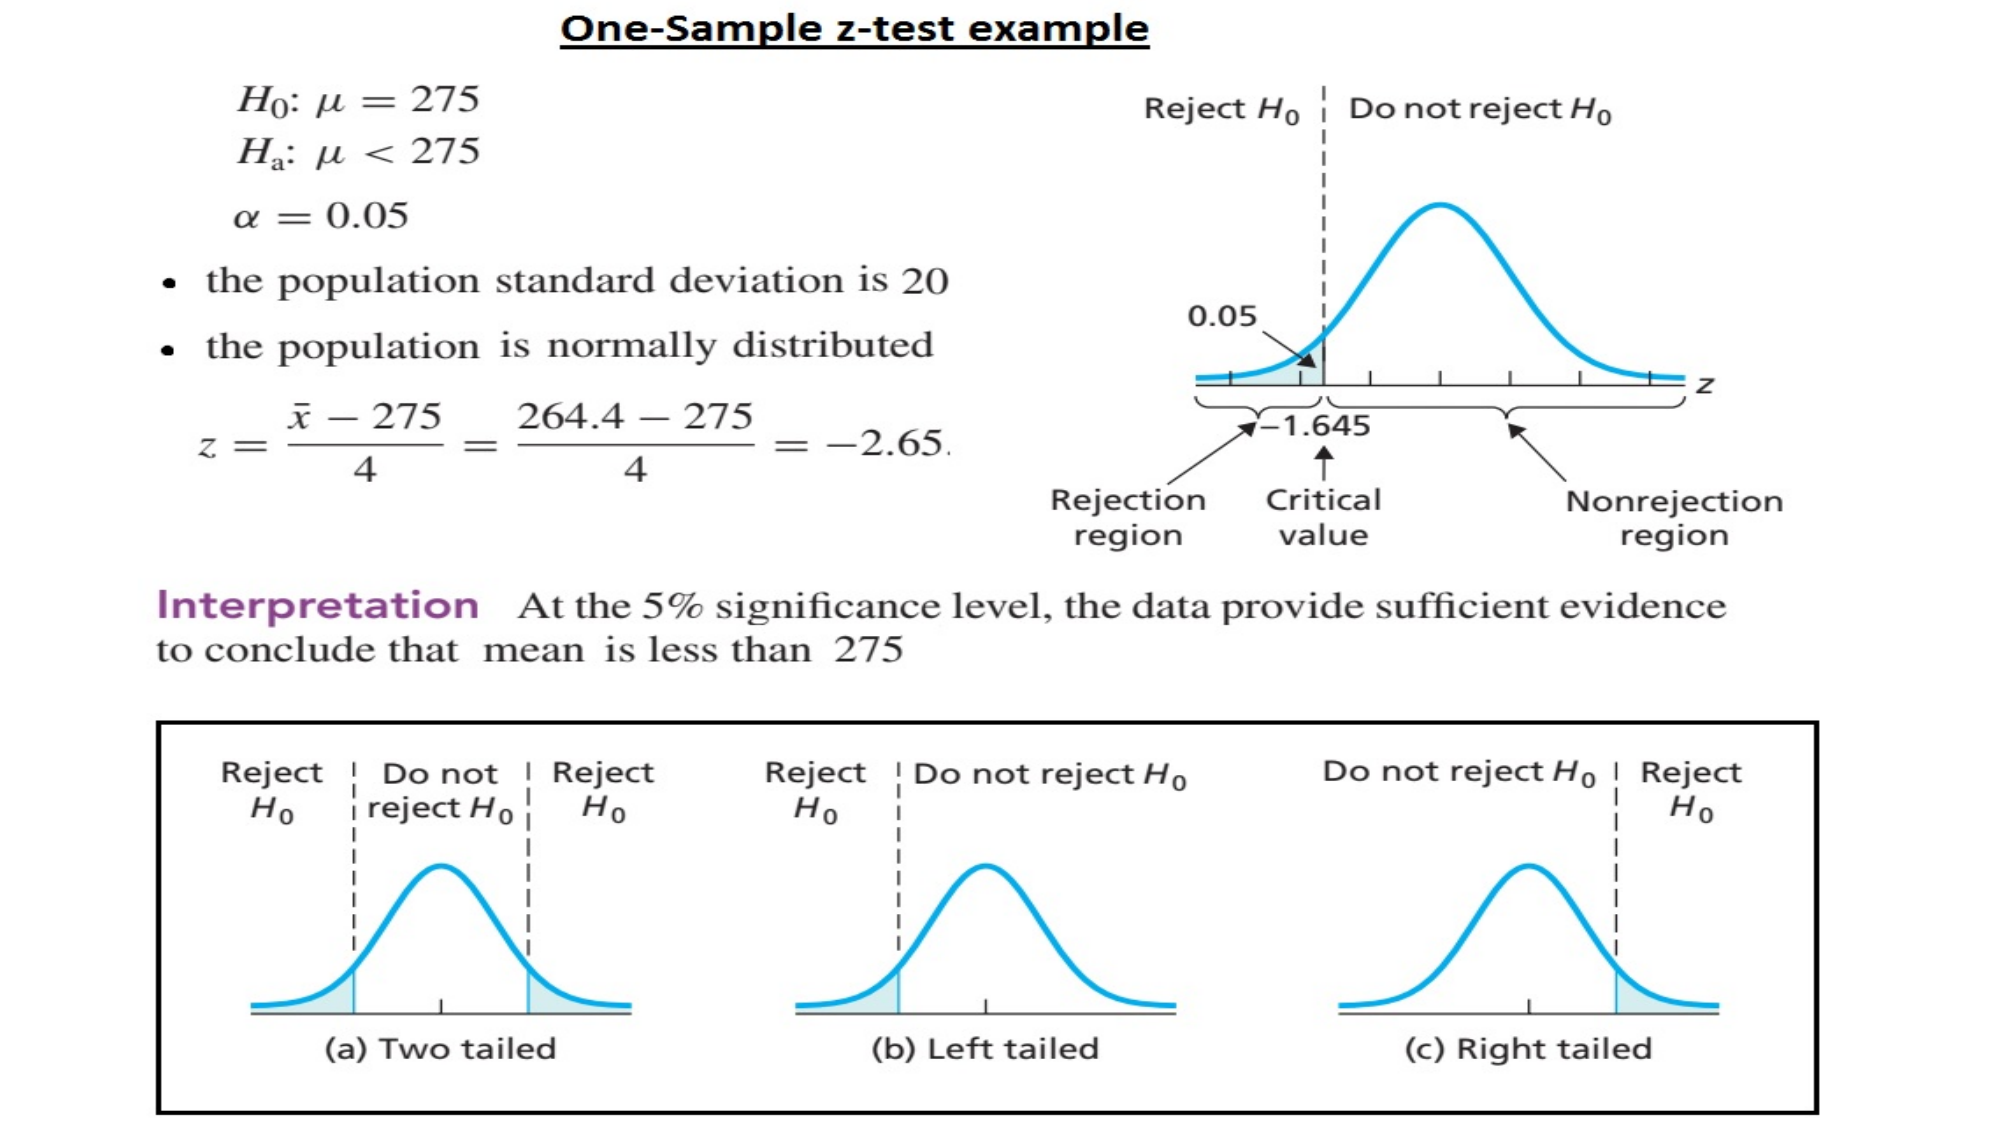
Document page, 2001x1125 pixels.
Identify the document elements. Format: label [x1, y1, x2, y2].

picture [137, 0, 1854, 1125]
